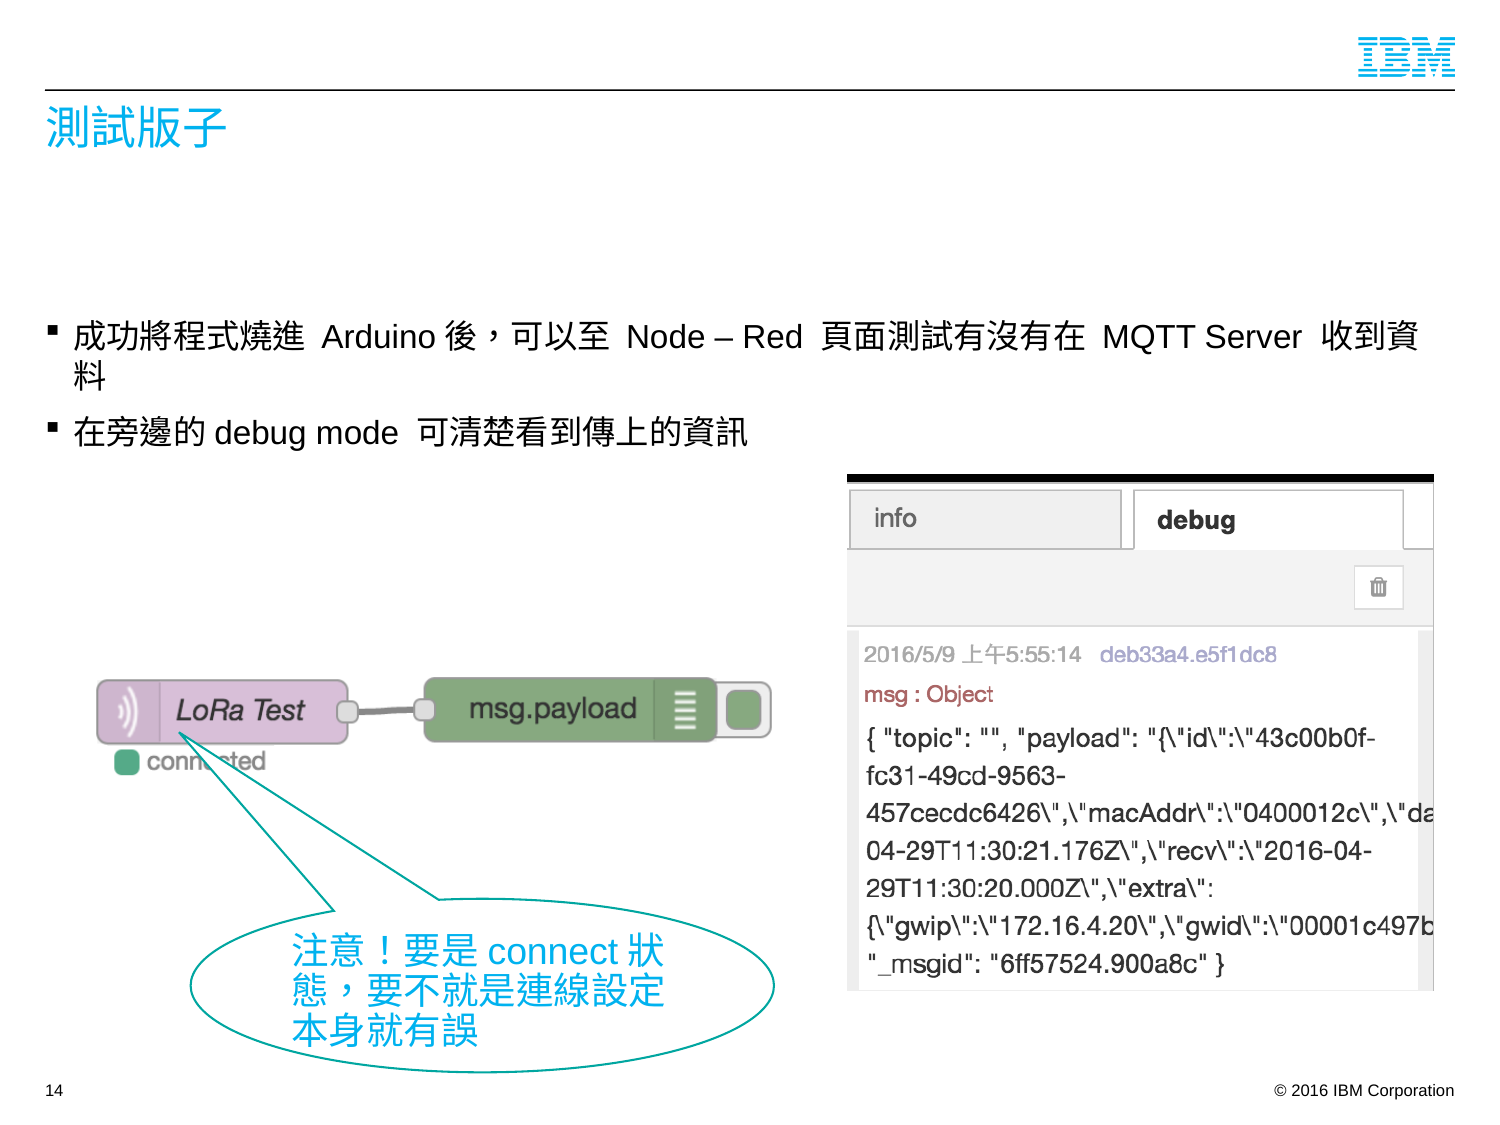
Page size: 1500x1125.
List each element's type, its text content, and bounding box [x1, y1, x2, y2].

picture [847, 474, 1434, 991]
text_box 注意！要是connect狀態，要不就是連線設定本身就有誤 [189, 787, 776, 1074]
title 測試版子 [29, 97, 1455, 218]
list 成功將程式燒進 Arduino後，可以至 Node – Red 頁面測試有沒有在 MQTT Server 收到資料 在旁邊的debug mode 可清楚看到傳上的資訊 [29, 307, 1455, 1043]
picture [1358, 37, 1455, 77]
picture [90, 674, 801, 787]
slide_number 14 [29, 1072, 91, 1103]
